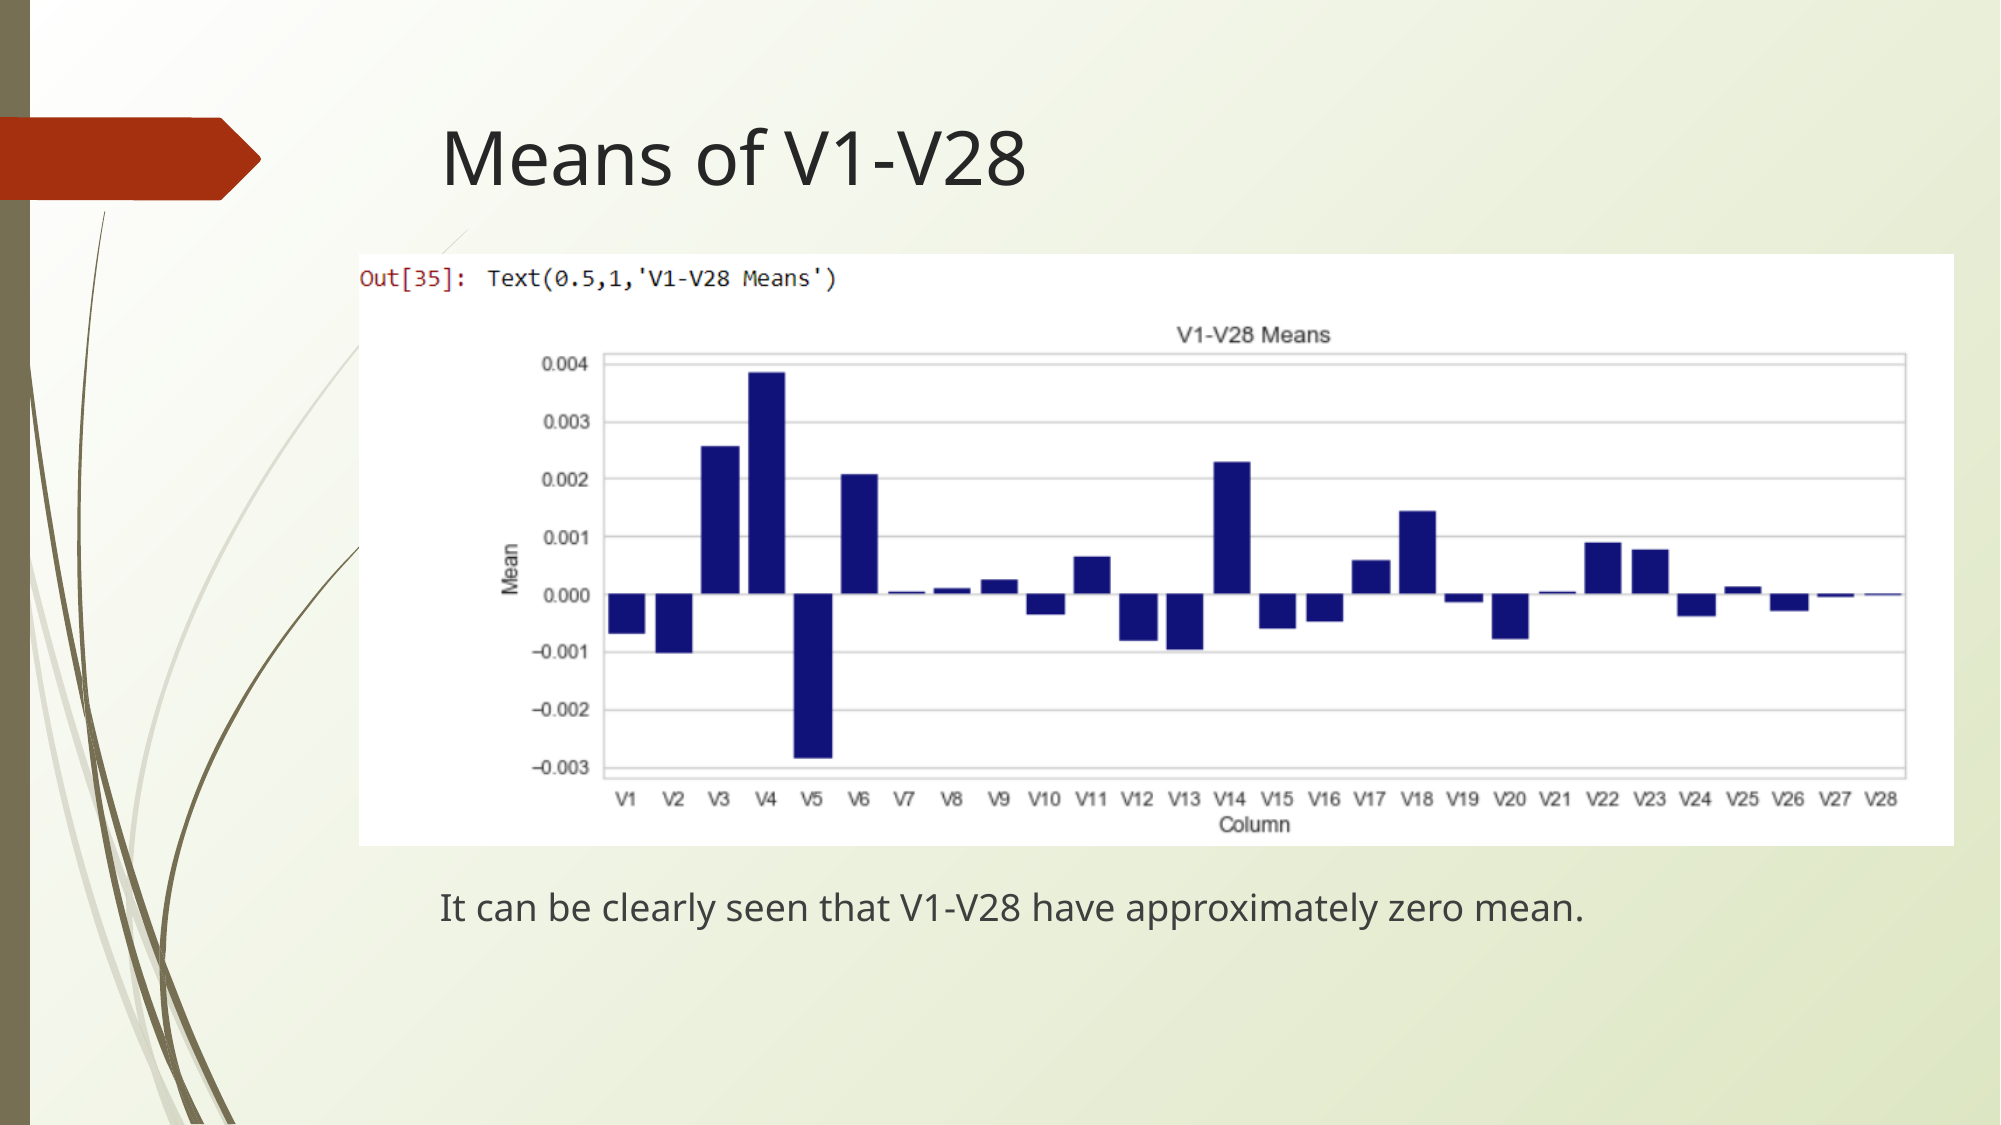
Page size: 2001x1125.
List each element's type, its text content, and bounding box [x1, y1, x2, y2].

title Means of V1-V28 [425, 102, 1888, 253]
list It can be clearly seen that V1-V28 have approximately zero mean. [424, 857, 1888, 970]
picture [358, 254, 1954, 846]
